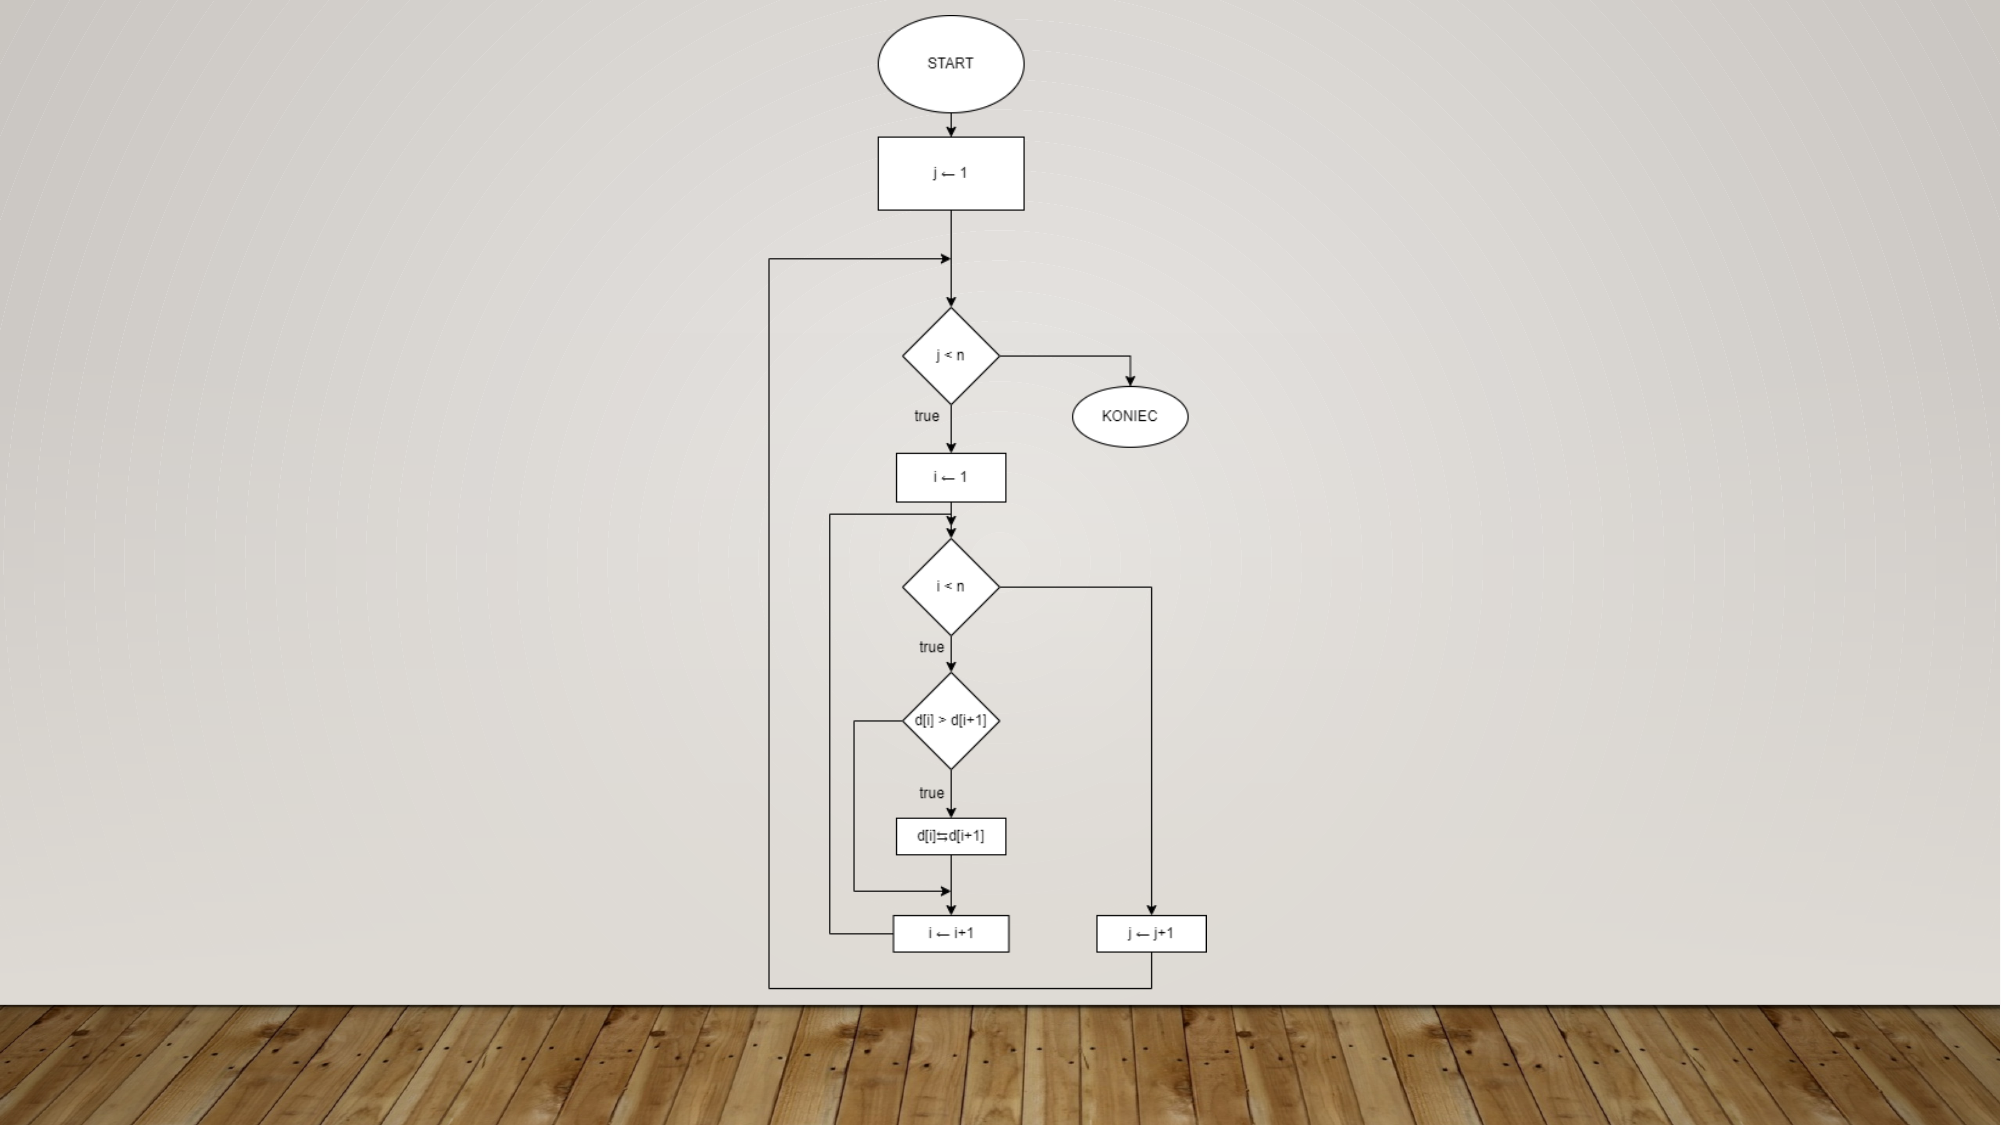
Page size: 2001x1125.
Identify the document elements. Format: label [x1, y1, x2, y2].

picture [760, 15, 1207, 999]
picture [0, 1005, 2000, 1125]
